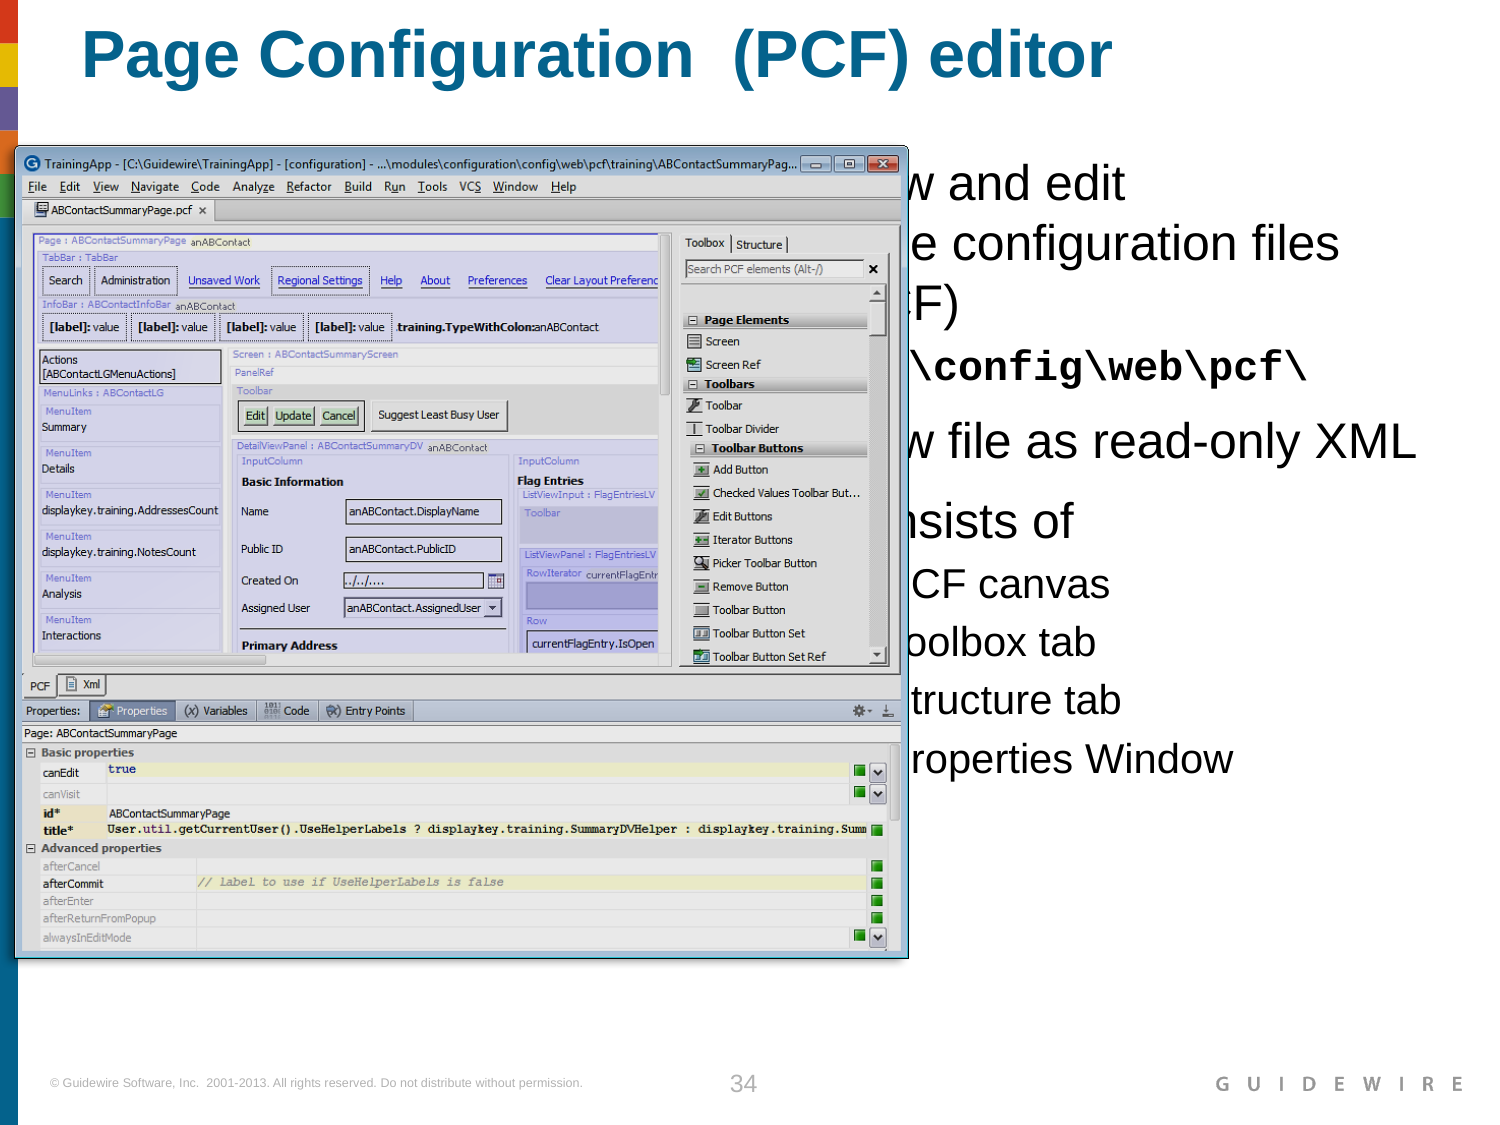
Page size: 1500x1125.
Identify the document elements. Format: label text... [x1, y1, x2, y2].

picture [14, 145, 909, 959]
picture [1215, 1073, 1480, 1096]
list View and edit page configuration files (PCF) …\config\web\pcf\ View file as read-only XML Consists of PCF canvas Toolbox tab Structure tab Properties Window [779, 149, 1450, 1049]
title Page Configuration (PCF) editor [81, 19, 1446, 142]
